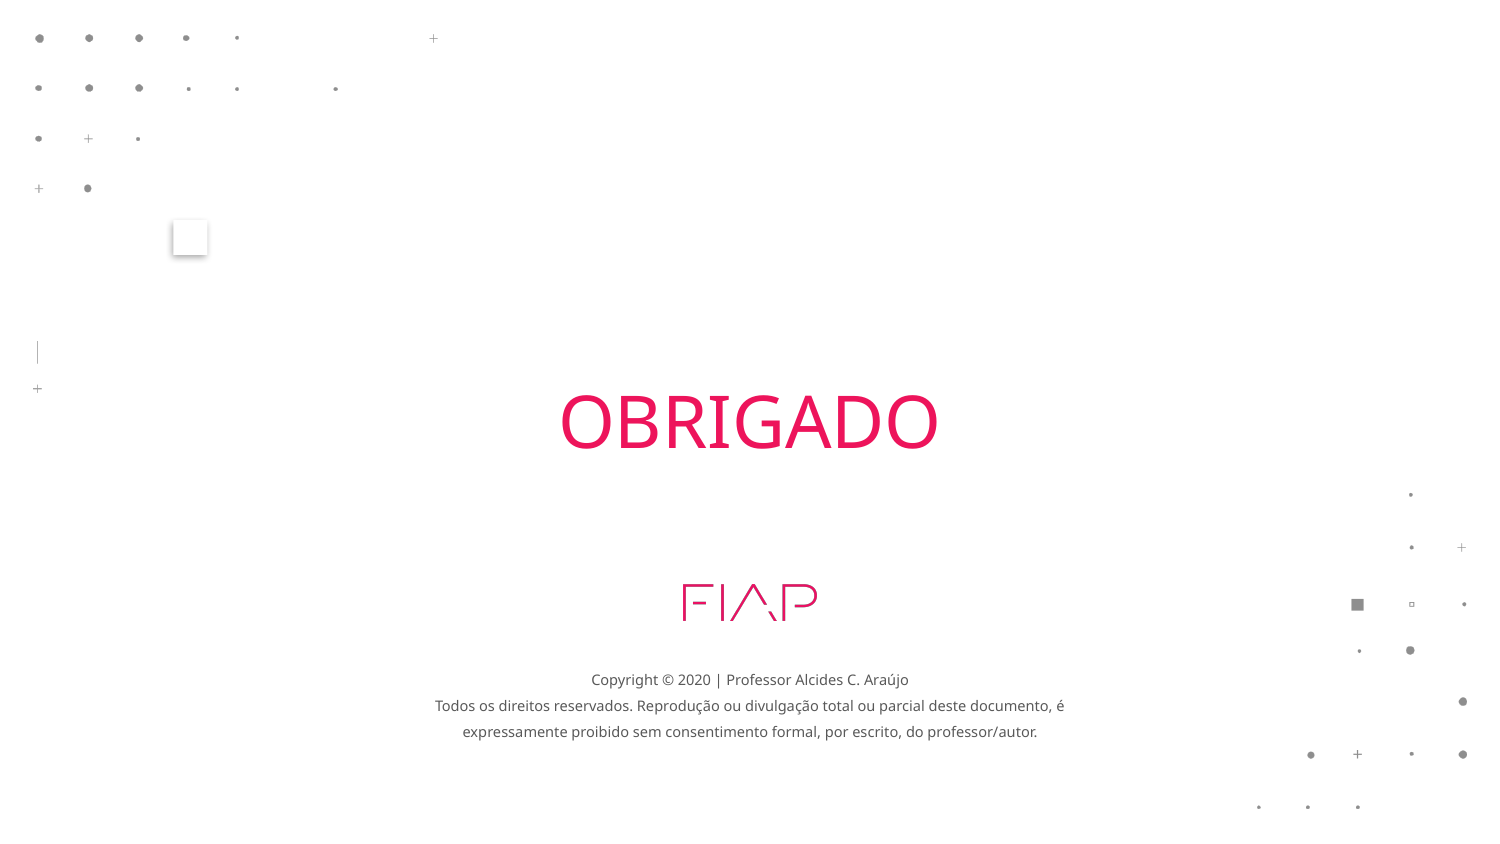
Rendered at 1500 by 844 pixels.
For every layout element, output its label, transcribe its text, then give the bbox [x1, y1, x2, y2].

text_box OBRIGADO [354, 368, 1145, 471]
text_box Copyright © 2020 | Professor Alcides C. Araújo Todos os direitos reservados. Reprodução ou divulgação total ou parcial deste documento, é expressamente proibido sem consentimento formal, por escrito, do professor/autor. [365, 654, 1135, 749]
picture [33, 34, 1467, 809]
